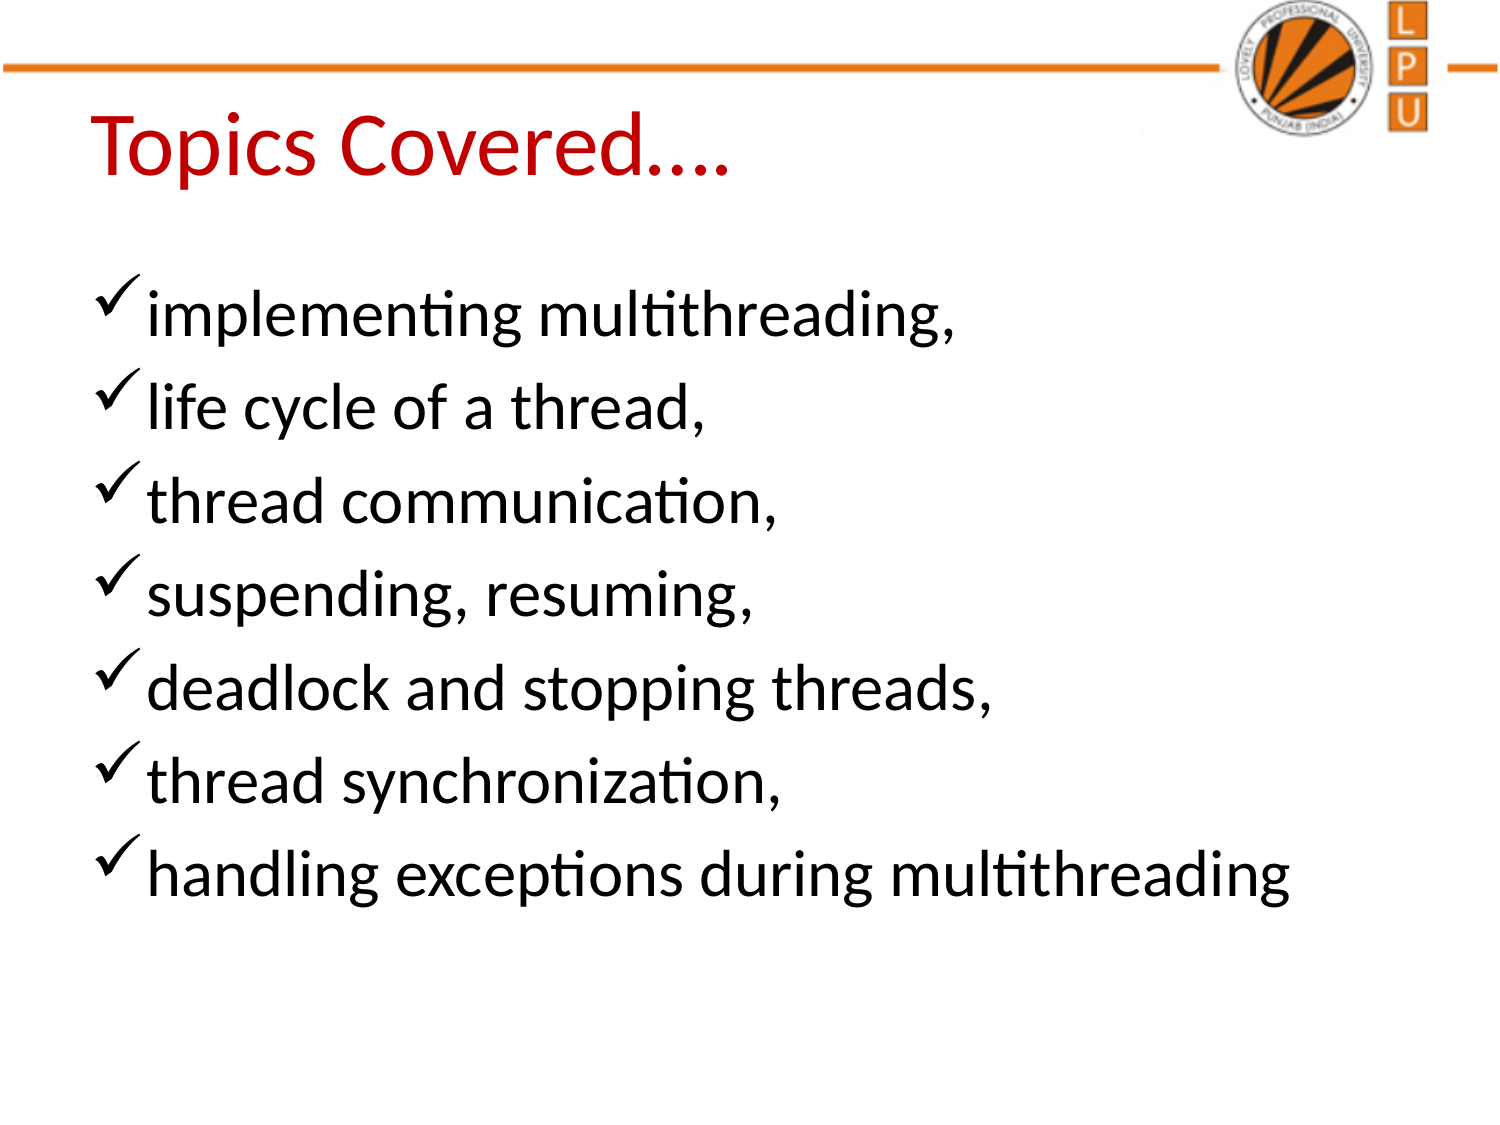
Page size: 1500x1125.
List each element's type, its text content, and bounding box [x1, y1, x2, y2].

title Topics Covered…. [75, 45, 1425, 233]
list implementing multithreading, life cycle of a thread, thread communication, suspending, resuming, deadlock and stopping threads, thread synchronization, handling exceptions during multithreading [75, 262, 1425, 1005]
picture [3, 0, 1500, 155]
